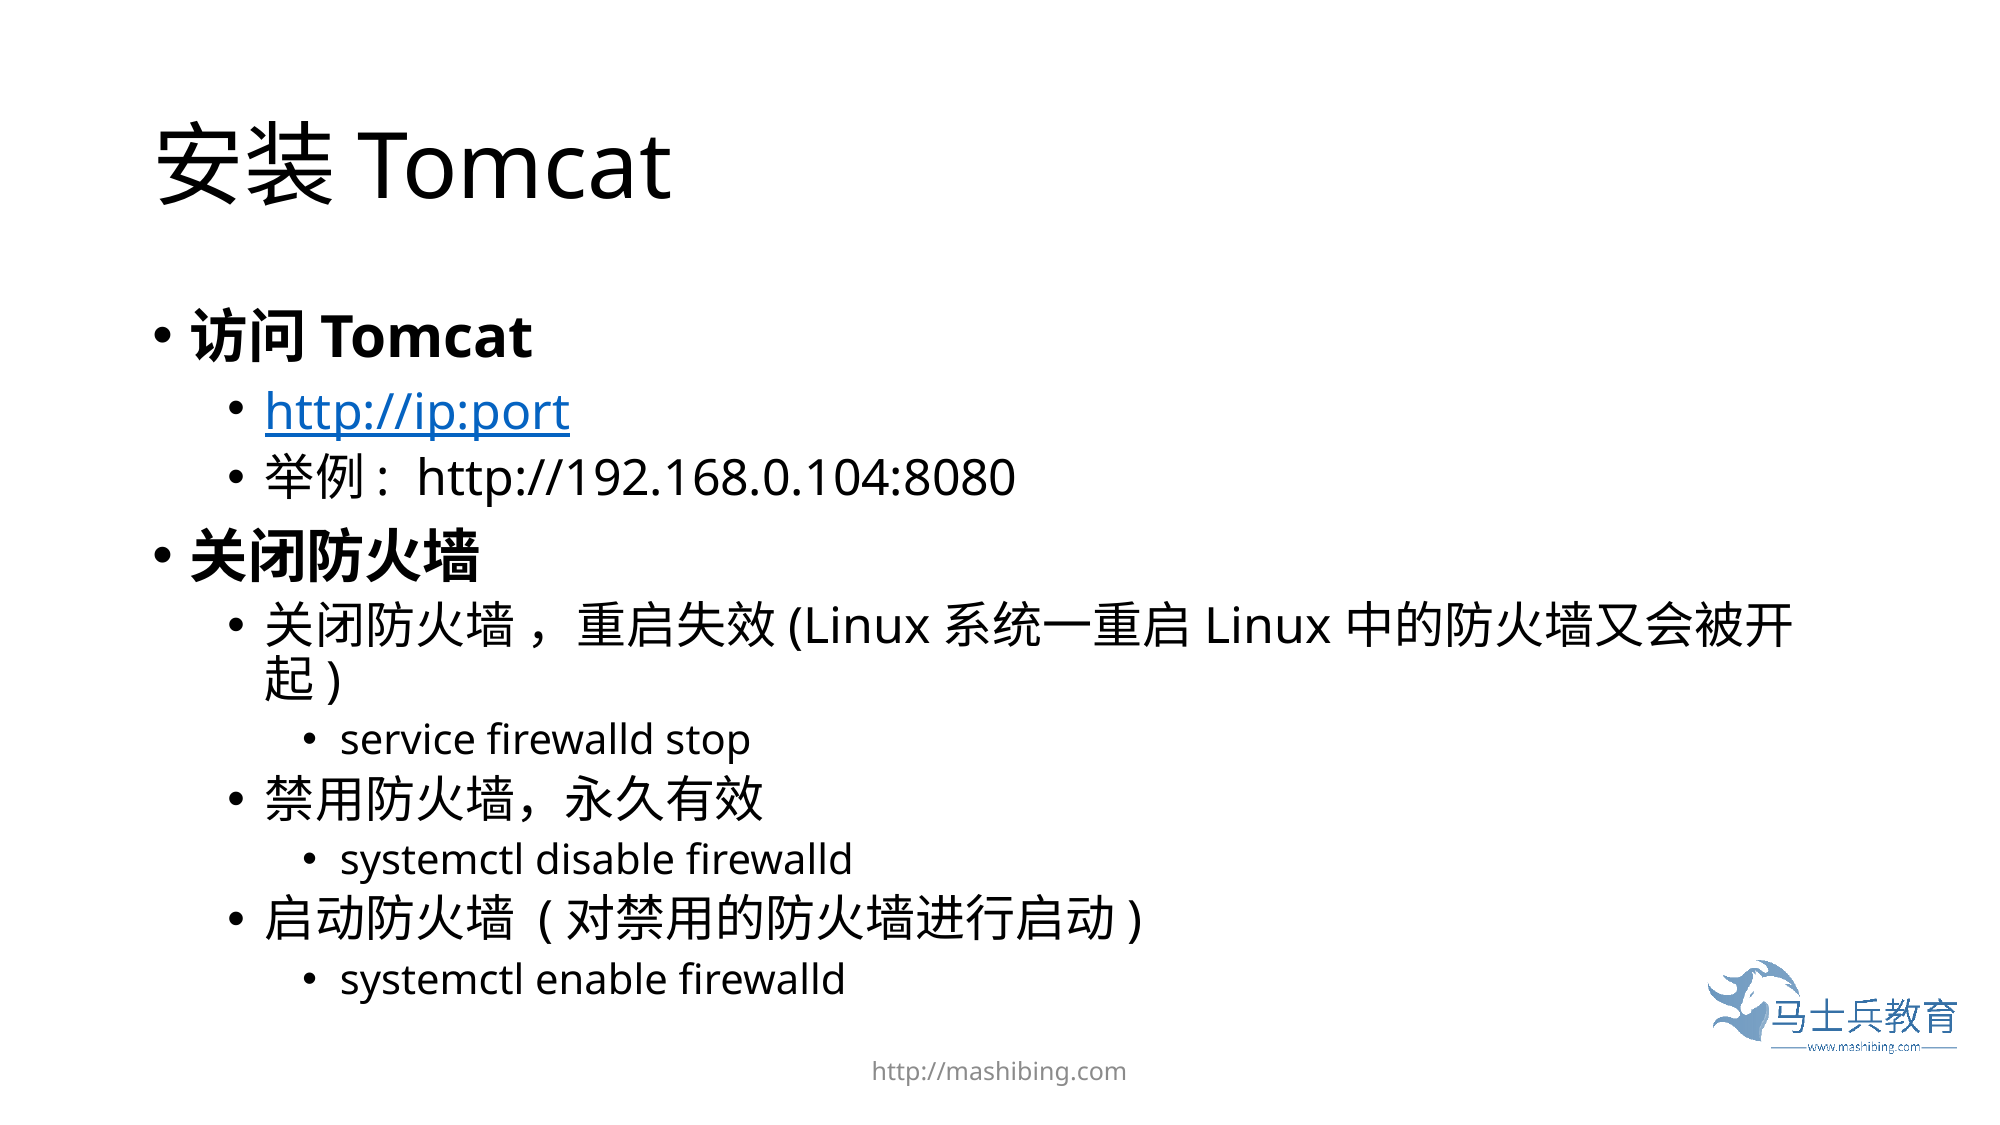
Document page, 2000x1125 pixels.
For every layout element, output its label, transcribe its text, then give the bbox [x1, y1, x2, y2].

picture [1696, 924, 1981, 1106]
title 安装Tomcat [137, 59, 1862, 278]
list 访问Tomcat http://ip:port 举例: http://192.168.0.104:8080 关闭防火墙 关闭防火墙 ，重启失效(Linux系统一重启Linux中的防火墙又会被开起) service firewalld stop 禁用防火墙，永久有效 systemctl disable firewalld 启动防火墙 (对禁用的防火墙进行启动) systemctl enable firewalld [137, 299, 1862, 1014]
footer http://mashibing.com [662, 1042, 1338, 1103]
